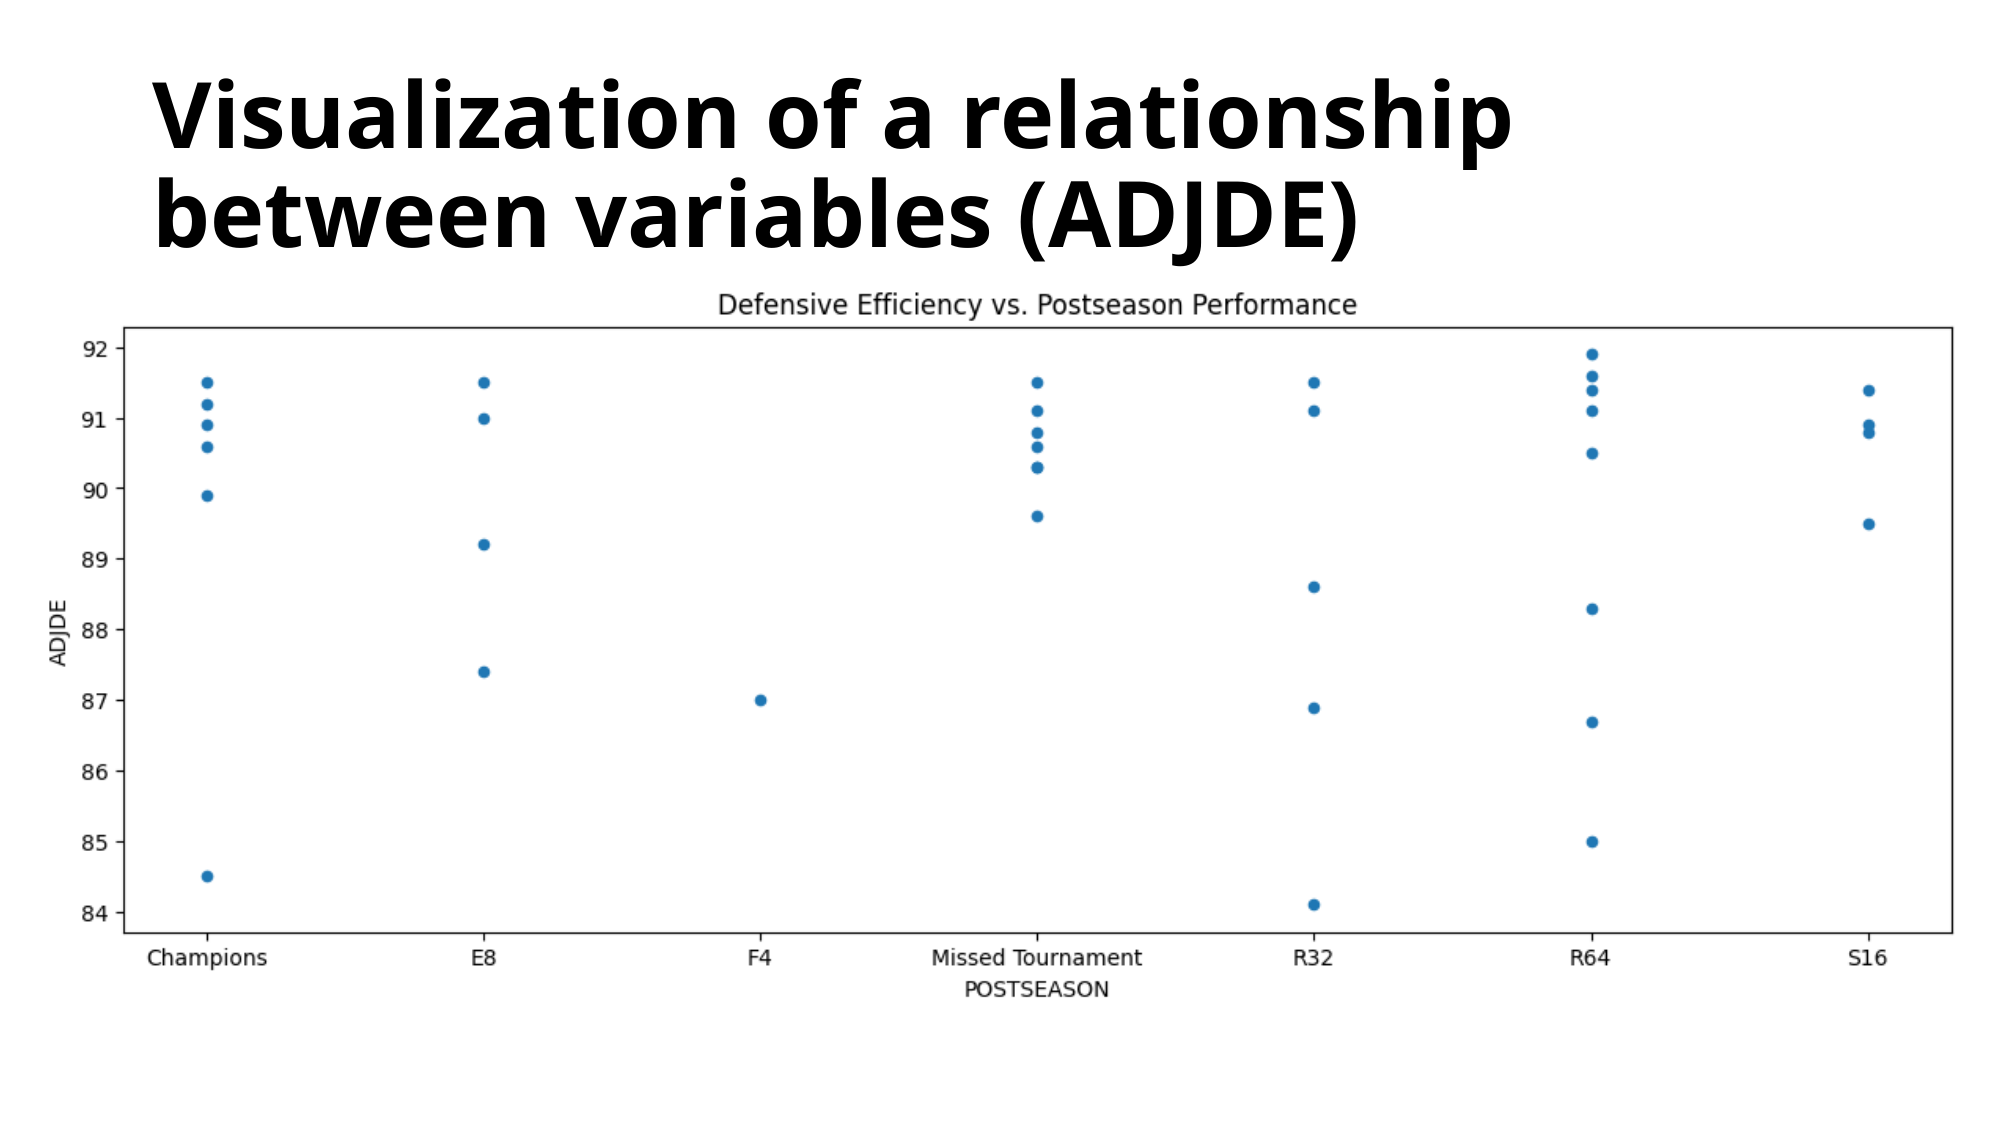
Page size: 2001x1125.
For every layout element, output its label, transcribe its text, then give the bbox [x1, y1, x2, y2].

title Visualization of a relationship between variables (ADJDE) [137, 59, 1863, 277]
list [34, 277, 1966, 1016]
